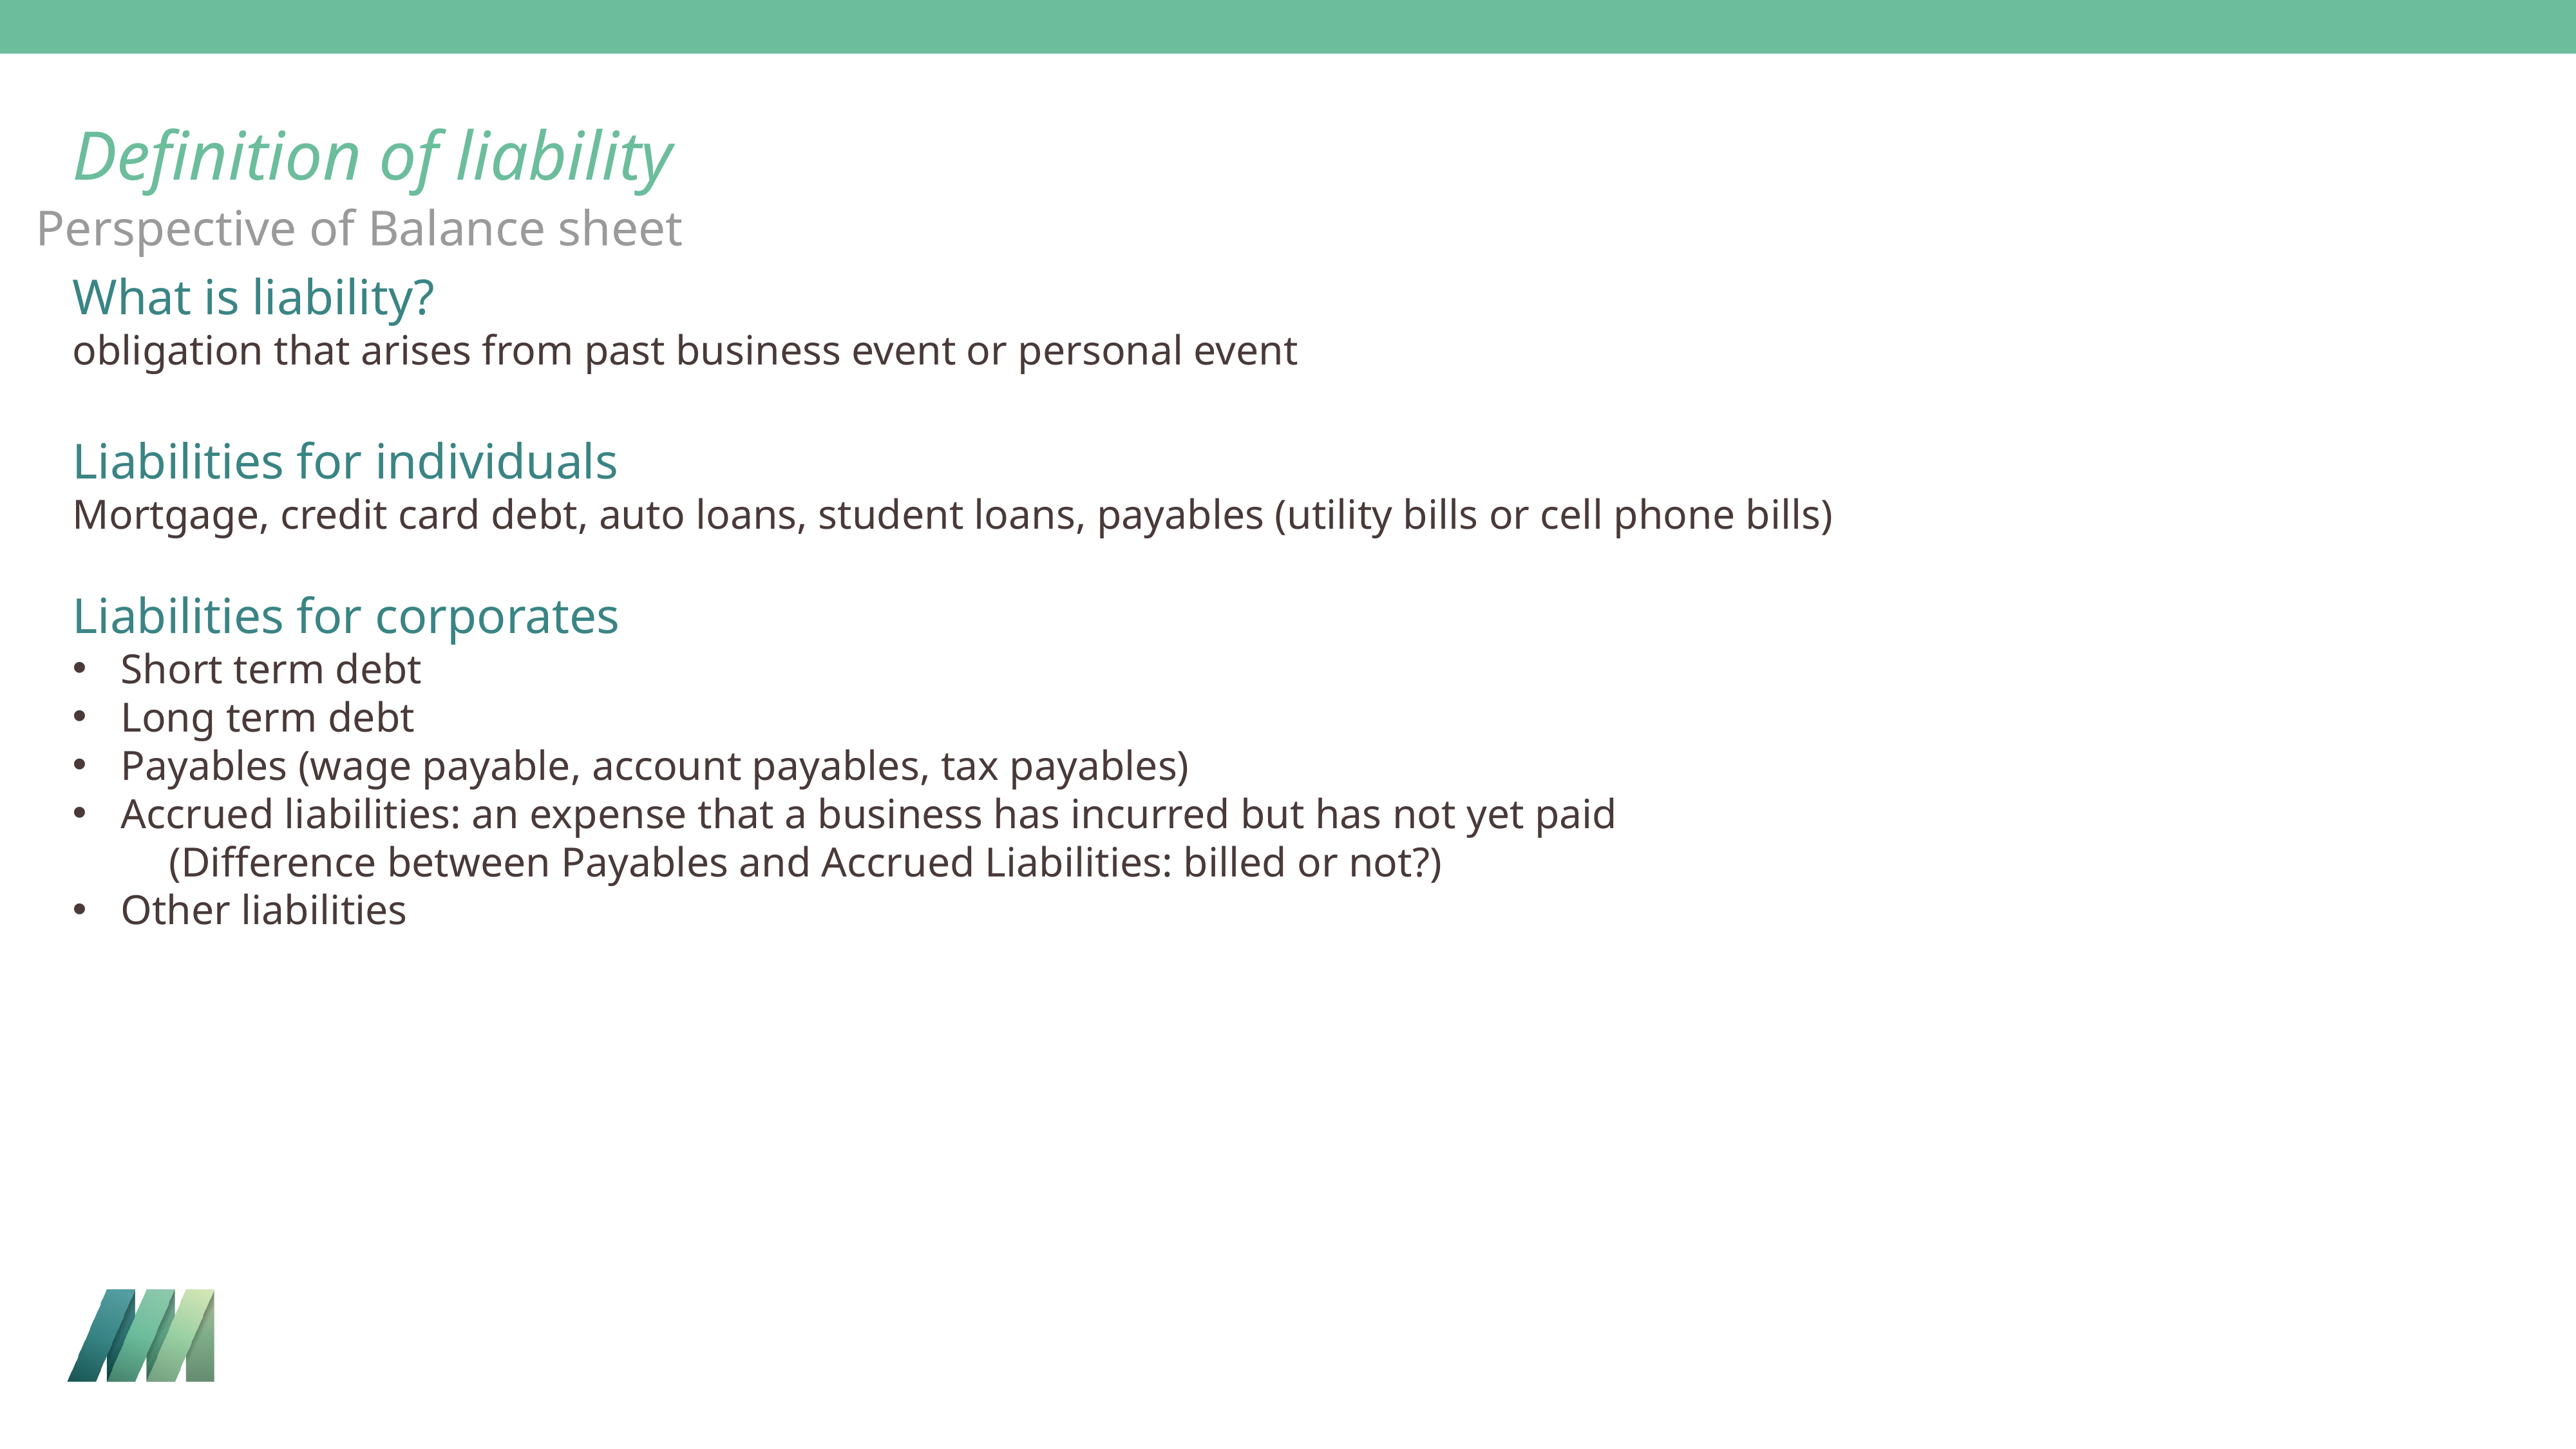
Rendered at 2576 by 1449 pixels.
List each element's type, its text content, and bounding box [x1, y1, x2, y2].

text_box Definition of liability [67, 107, 753, 199]
picture [66, 1289, 214, 1382]
text_box What is liability? obligation that arises from past business event or personal event Liabilities for individuals Mortgage, credit card debt, auto loans, student loans, payables (utility bills or cell phone bills) Liabilities for corporates Short term debt Long term debt Payables (wage payable, account payables, tax payables) Accrued liabilities: an expense that a business has incurred but has not yet paid (Difference between Payables and Accrued Liabilities: billed or not?) Other liabilities [67, 261, 2375, 987]
text_box [0, 0, 2576, 54]
text_box Perspective of Balance sheet [30, 191, 701, 261]
